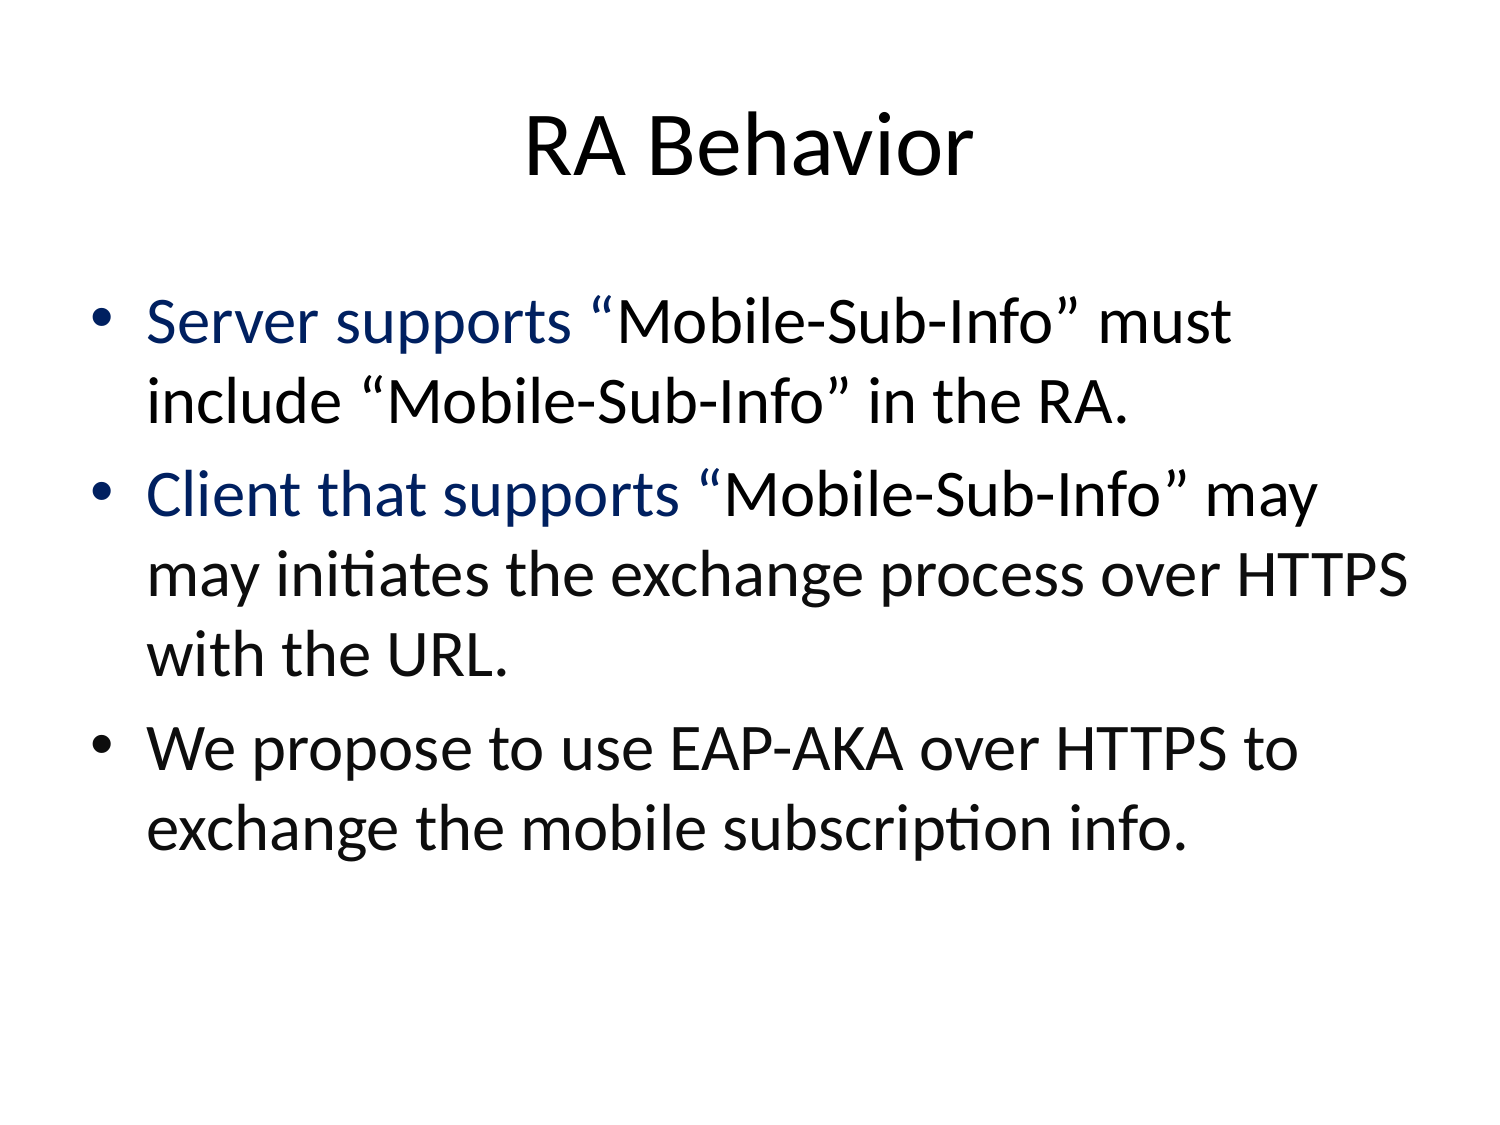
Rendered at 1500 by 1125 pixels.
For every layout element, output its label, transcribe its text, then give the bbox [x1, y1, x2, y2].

title RA Behavior [75, 45, 1425, 233]
list Server supports “Mobile-Sub-Info” must include “Mobile-Sub-Info” in the RA. Client that supports “Mobile-Sub-Info” may may initiates the exchange process over HTTPS with the URL. We propose to use EAP-AKA over HTTPS to exchange the mobile subscription info. [75, 268, 1447, 1012]
